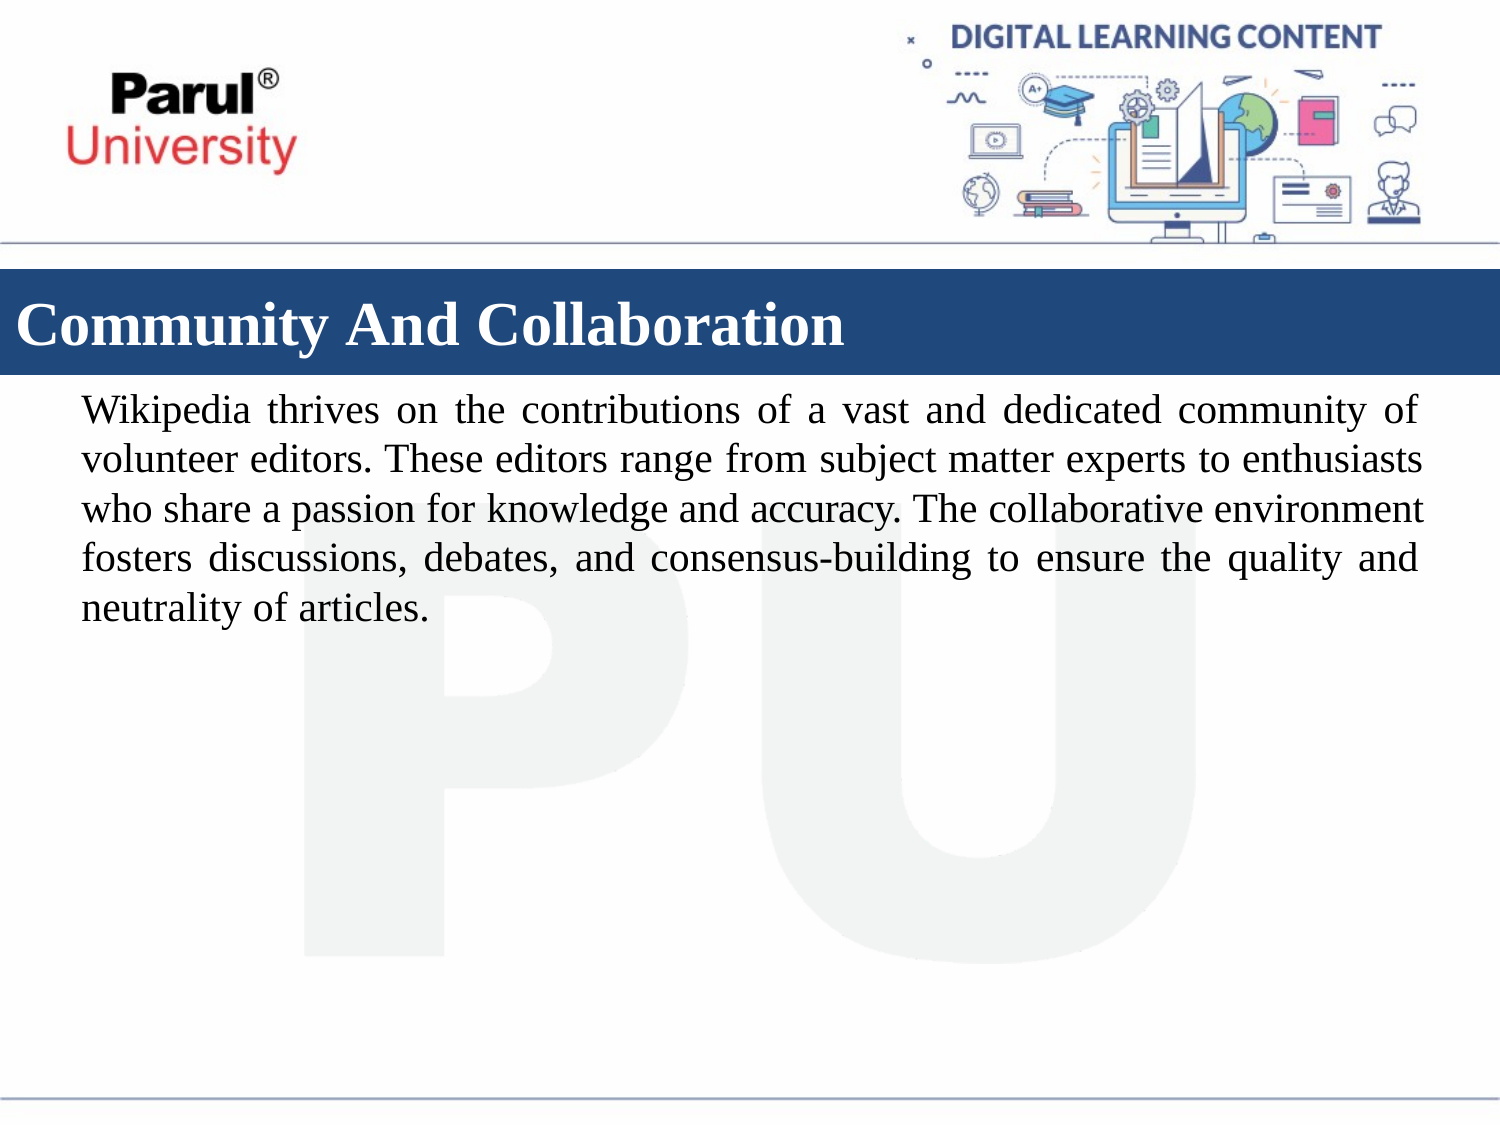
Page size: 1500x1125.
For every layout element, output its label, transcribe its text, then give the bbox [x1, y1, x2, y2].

picture [0, 375, 1500, 1125]
text_box Wikipedia thrives on the contributions of a vast and dedicated community of volunteer editors. These editors range from subject matter experts to enthusiasts who share a passion for knowledge and accuracy. The collaborative environment fosters discussions, debates, and consensus-building to ensure the quality and neutrality of articles. [79, 381, 1436, 632]
picture [0, 0, 1500, 269]
title Community And Collaboration [12, 280, 851, 471]
